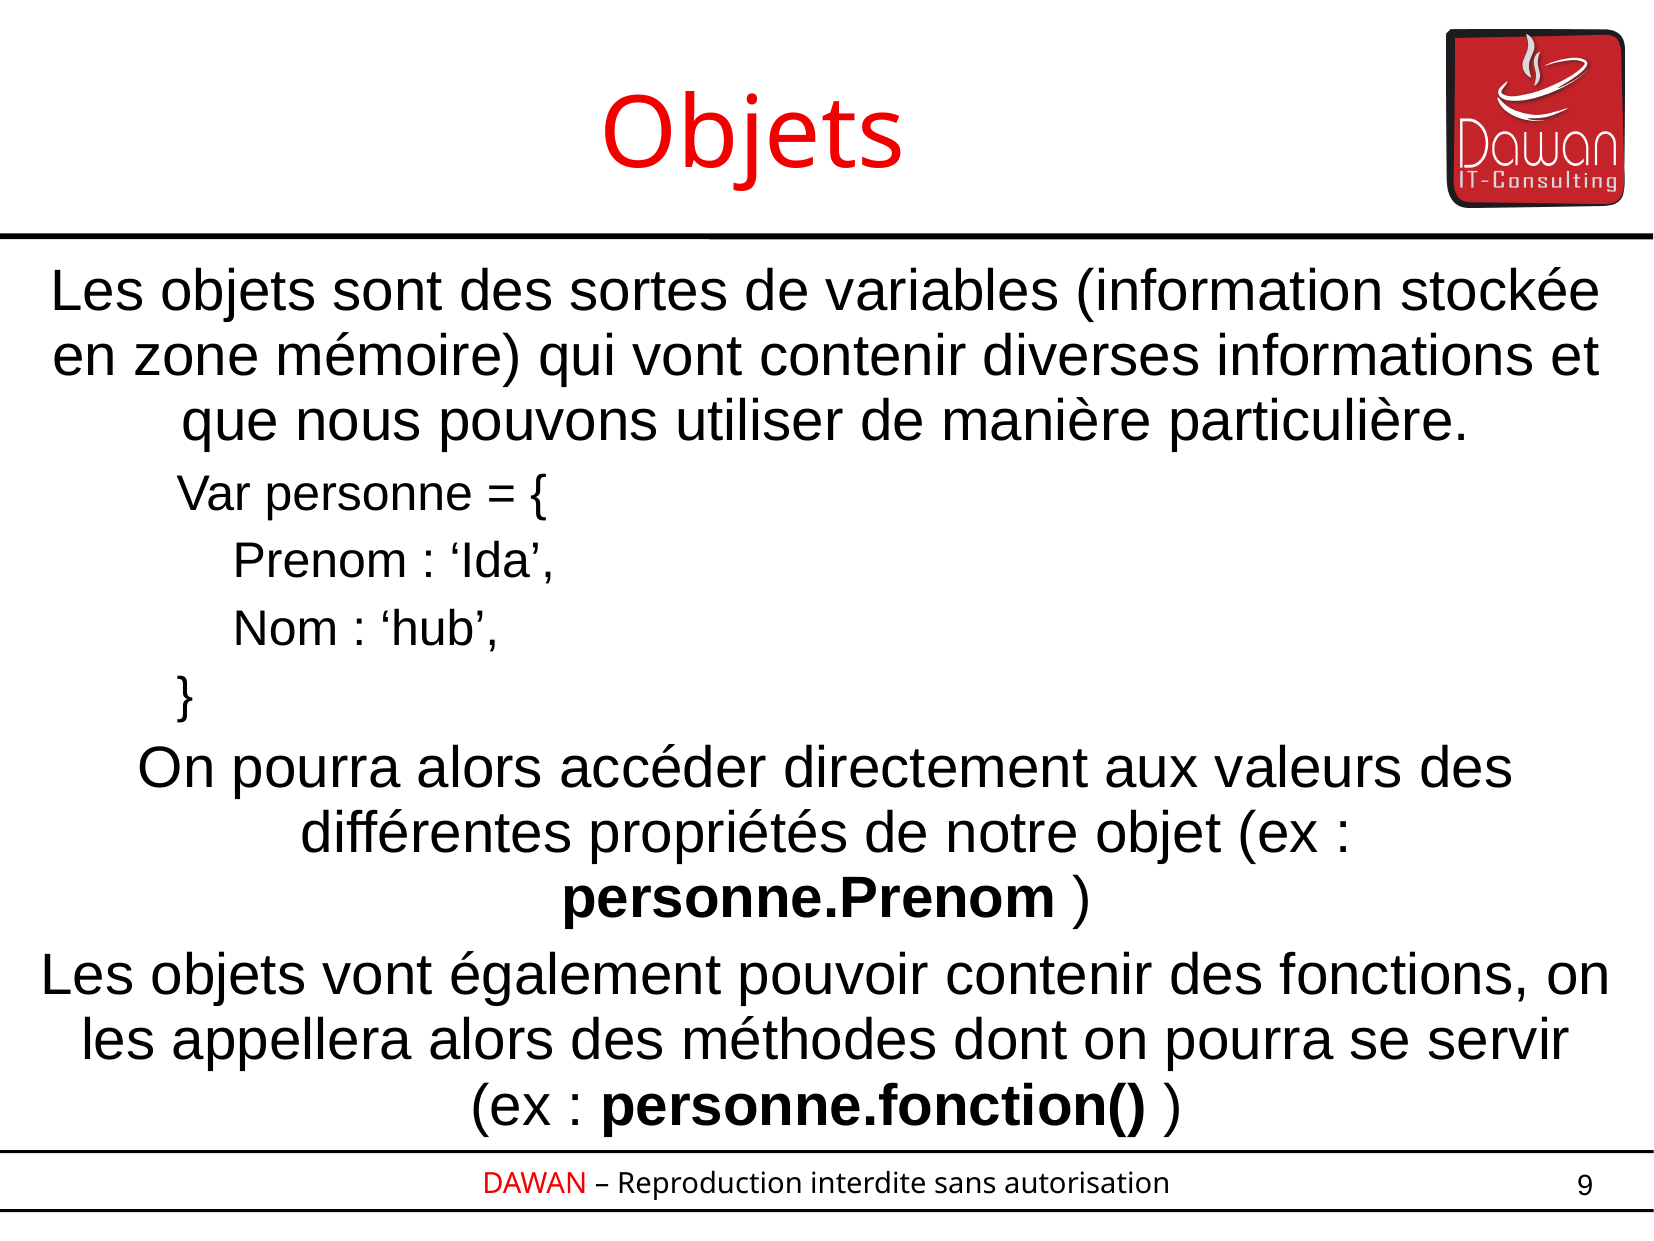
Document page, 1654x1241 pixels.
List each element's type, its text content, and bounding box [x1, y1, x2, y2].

picture [1447, 29, 1625, 208]
slide_number 9 [1535, 1169, 1594, 1233]
title Objets [59, 22, 1447, 230]
list Les objets sont des sortes de variables (information stockée en zone mémoire) qui vont contenir diverses informations et que nous pouvons utiliser de manière particulière. Var personne = { Prenom : ‘Ida’, Nom : ‘hub’, } On pourra alors accéder directement aux valeurs des différentes propriétés de notre objet (ex : personne.Prenom ) Les objets vont également pouvoir contenir des fonctions, on les appellera alors des méthodes dont on pourra se servir (ex : personne.fonction() ) [29, 253, 1624, 1139]
